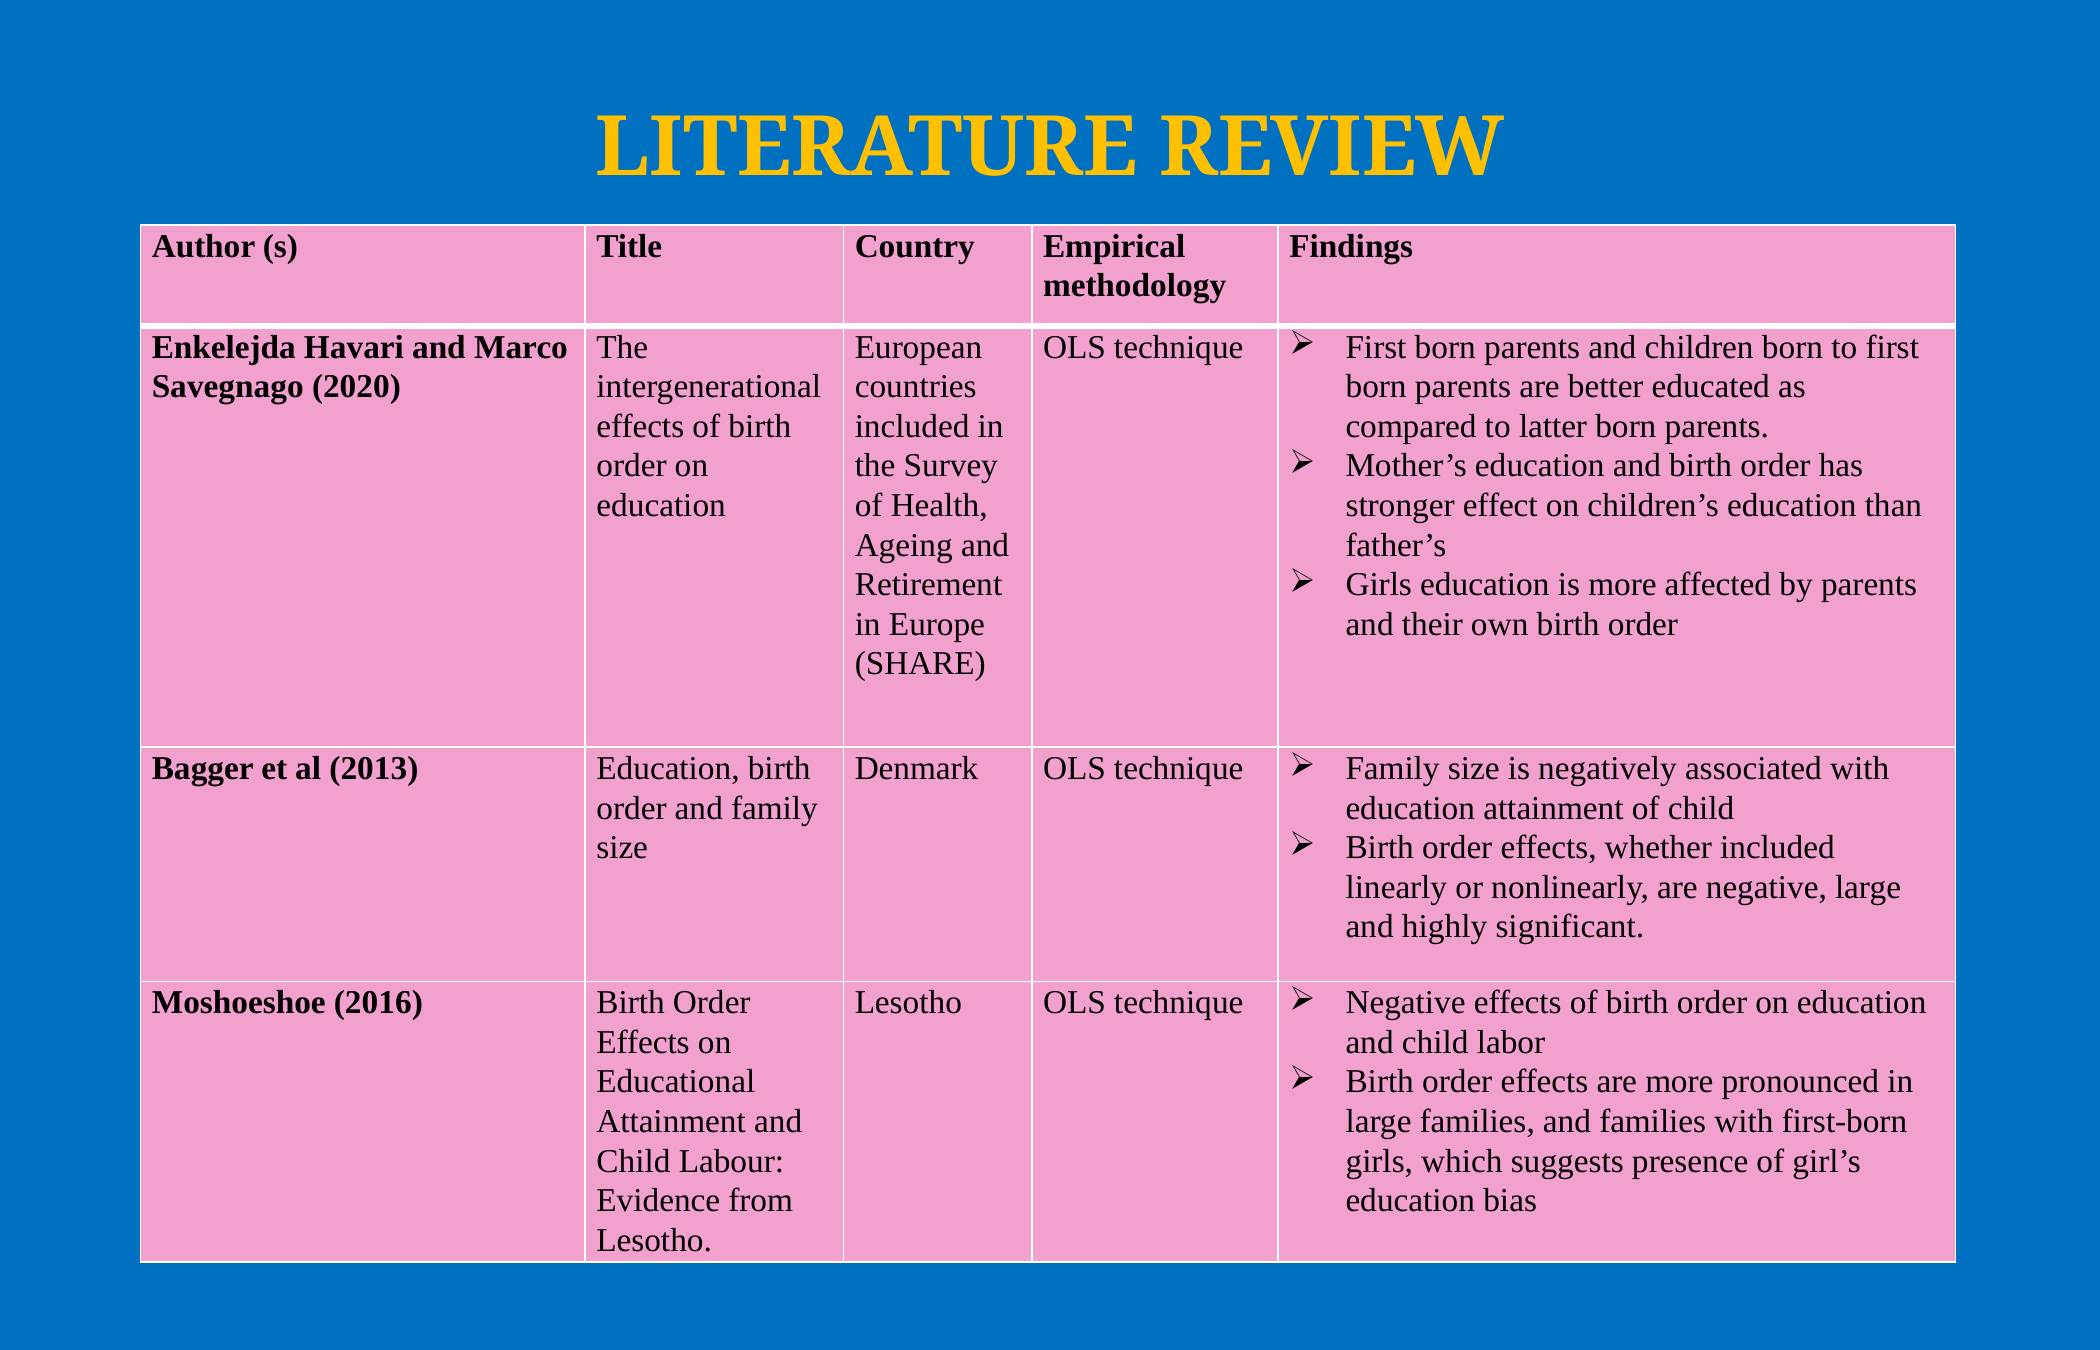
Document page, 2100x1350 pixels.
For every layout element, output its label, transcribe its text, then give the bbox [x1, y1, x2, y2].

table_header Empirical methodology [1033, 226, 1277, 323]
table_header Title [586, 226, 843, 323]
table_cell Bagger et al (2013) [141, 748, 584, 981]
table_cell Negative effects of birth order on education and child labor Birth order effects are more pronounced in large families, and families with first-born girls, which suggests presence of girl’s education bias [1279, 982, 1955, 1261]
table_cell European countries included in the Survey of Health, Ageing and Retirement in Europe (SHARE) [844, 329, 1031, 746]
table_cell Lesotho [844, 982, 1031, 1261]
title LITERATURE REVIEW [144, 71, 1956, 224]
table_cell First born parents and children born to first born parents are better educated as compared to latter born parents. Mother’s education and birth order has stronger effect on children’s education than father’s Girls education is more affected by parents and their own birth order [1279, 329, 1955, 746]
table_cell Enkelejda Havari and Marco Savegnago (2020) [141, 329, 584, 746]
table_header Findings [1279, 226, 1955, 323]
table_cell Family size is negatively associated with education attainment of child Birth order effects, whether included linearly or nonlinearly, are negative, large and highly significant. [1279, 748, 1955, 981]
table_cell Birth Order Effects on Educational Attainment and Child Labour: Evidence from Lesotho. [586, 982, 843, 1261]
table_cell Moshoeshoe (2016) [141, 982, 584, 1261]
table_cell Education, birth order and family size [586, 748, 843, 981]
table_cell OLS technique [1033, 982, 1277, 1261]
table_cell Denmark [844, 748, 1031, 981]
table_header Country [844, 226, 1031, 323]
table_cell The intergenerational effects of birth order on education [586, 329, 843, 746]
table_cell OLS technique [1033, 748, 1277, 981]
table_header Author (s) [141, 226, 584, 323]
table_cell OLS technique [1033, 329, 1277, 746]
